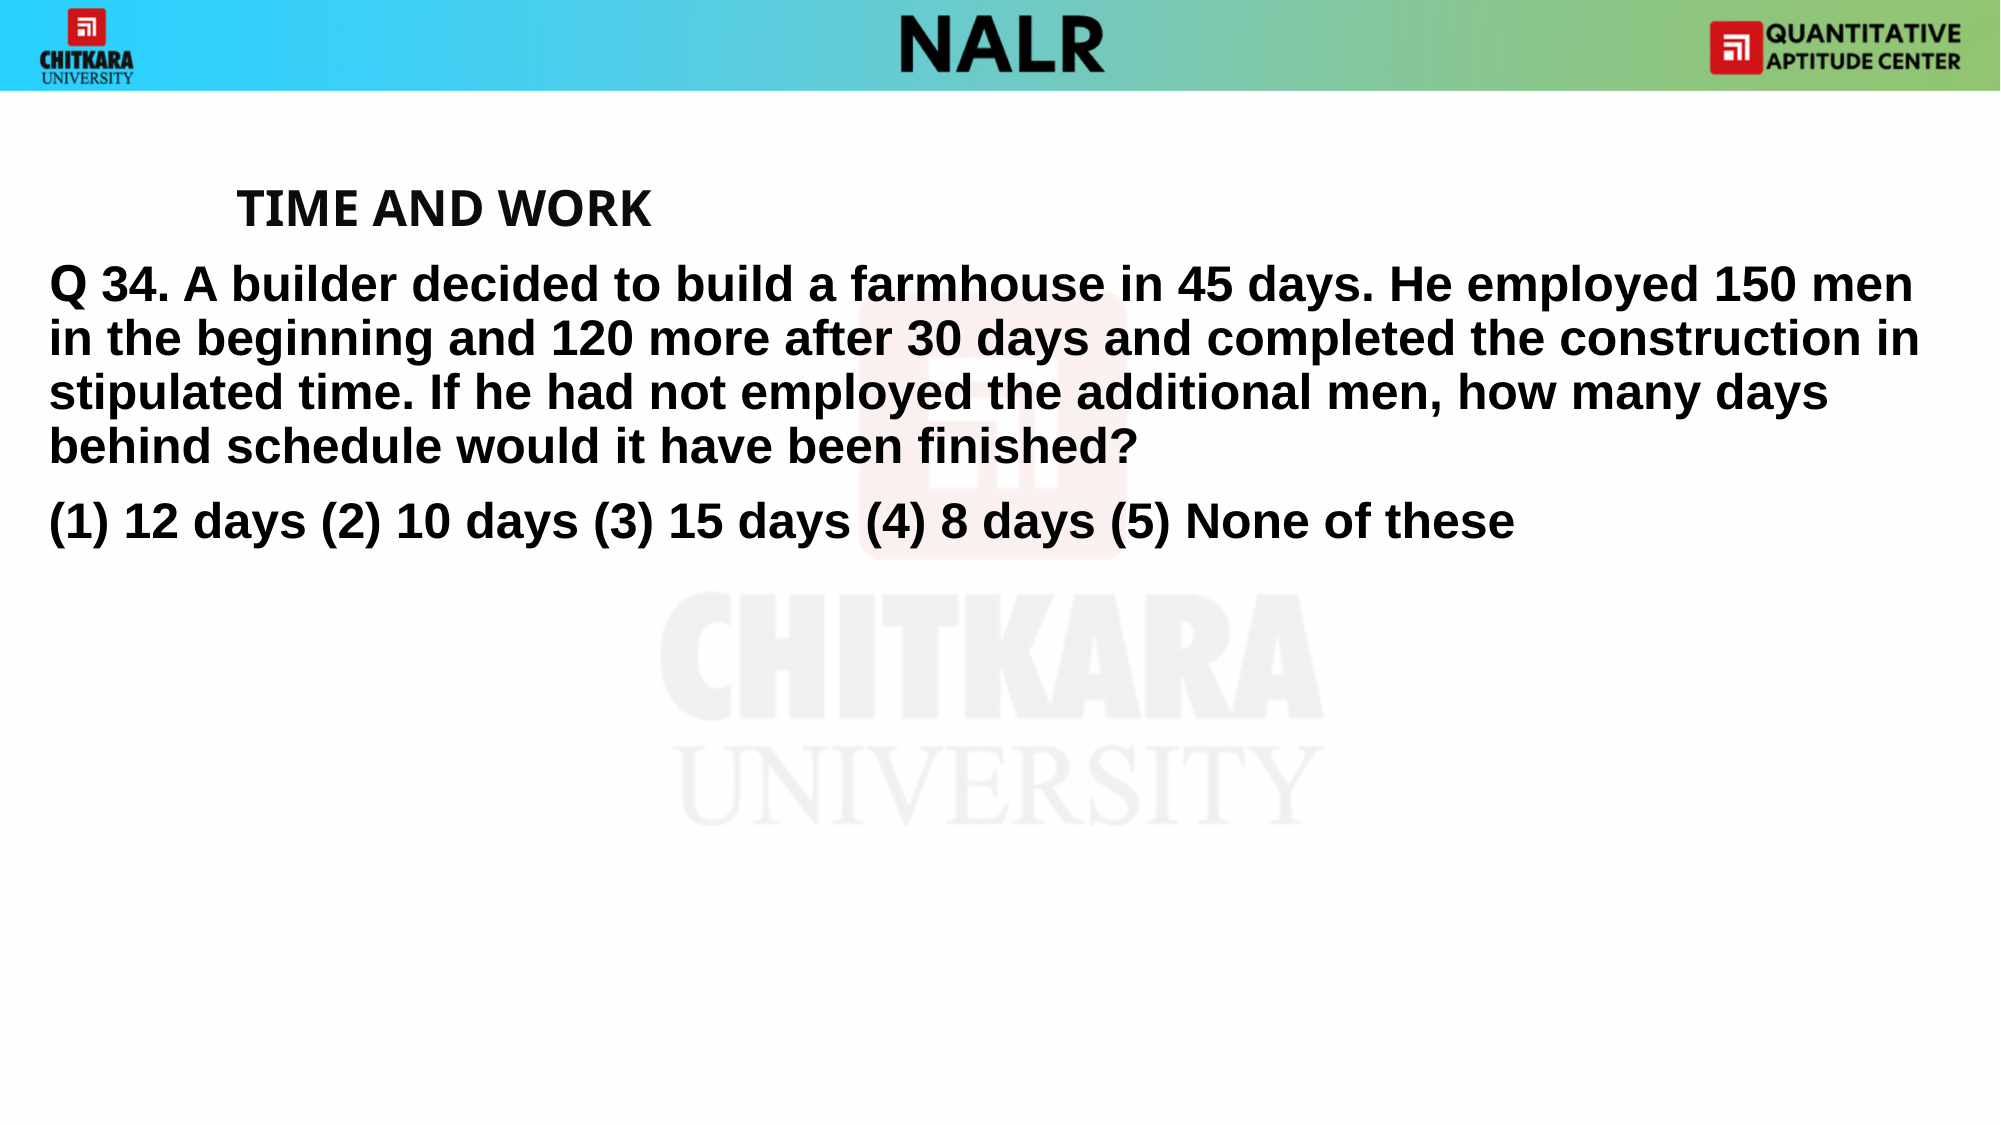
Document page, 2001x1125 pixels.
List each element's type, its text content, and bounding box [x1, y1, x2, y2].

picture [0, 0, 2001, 1125]
list TIME AND WORK Q 34. A builder decided to build a farmhouse in 45 days. He employed 150 men in the beginning and 120 more after 30 days and completed the construction in stipulated time. If he had not employed the additional men, how many days behind schedule would it have been finished? (1) 12 days (2) 10 days (3) 15 days (4) 8 days (5) None of these [33, 175, 1959, 1053]
title [41, 31, 1959, 142]
